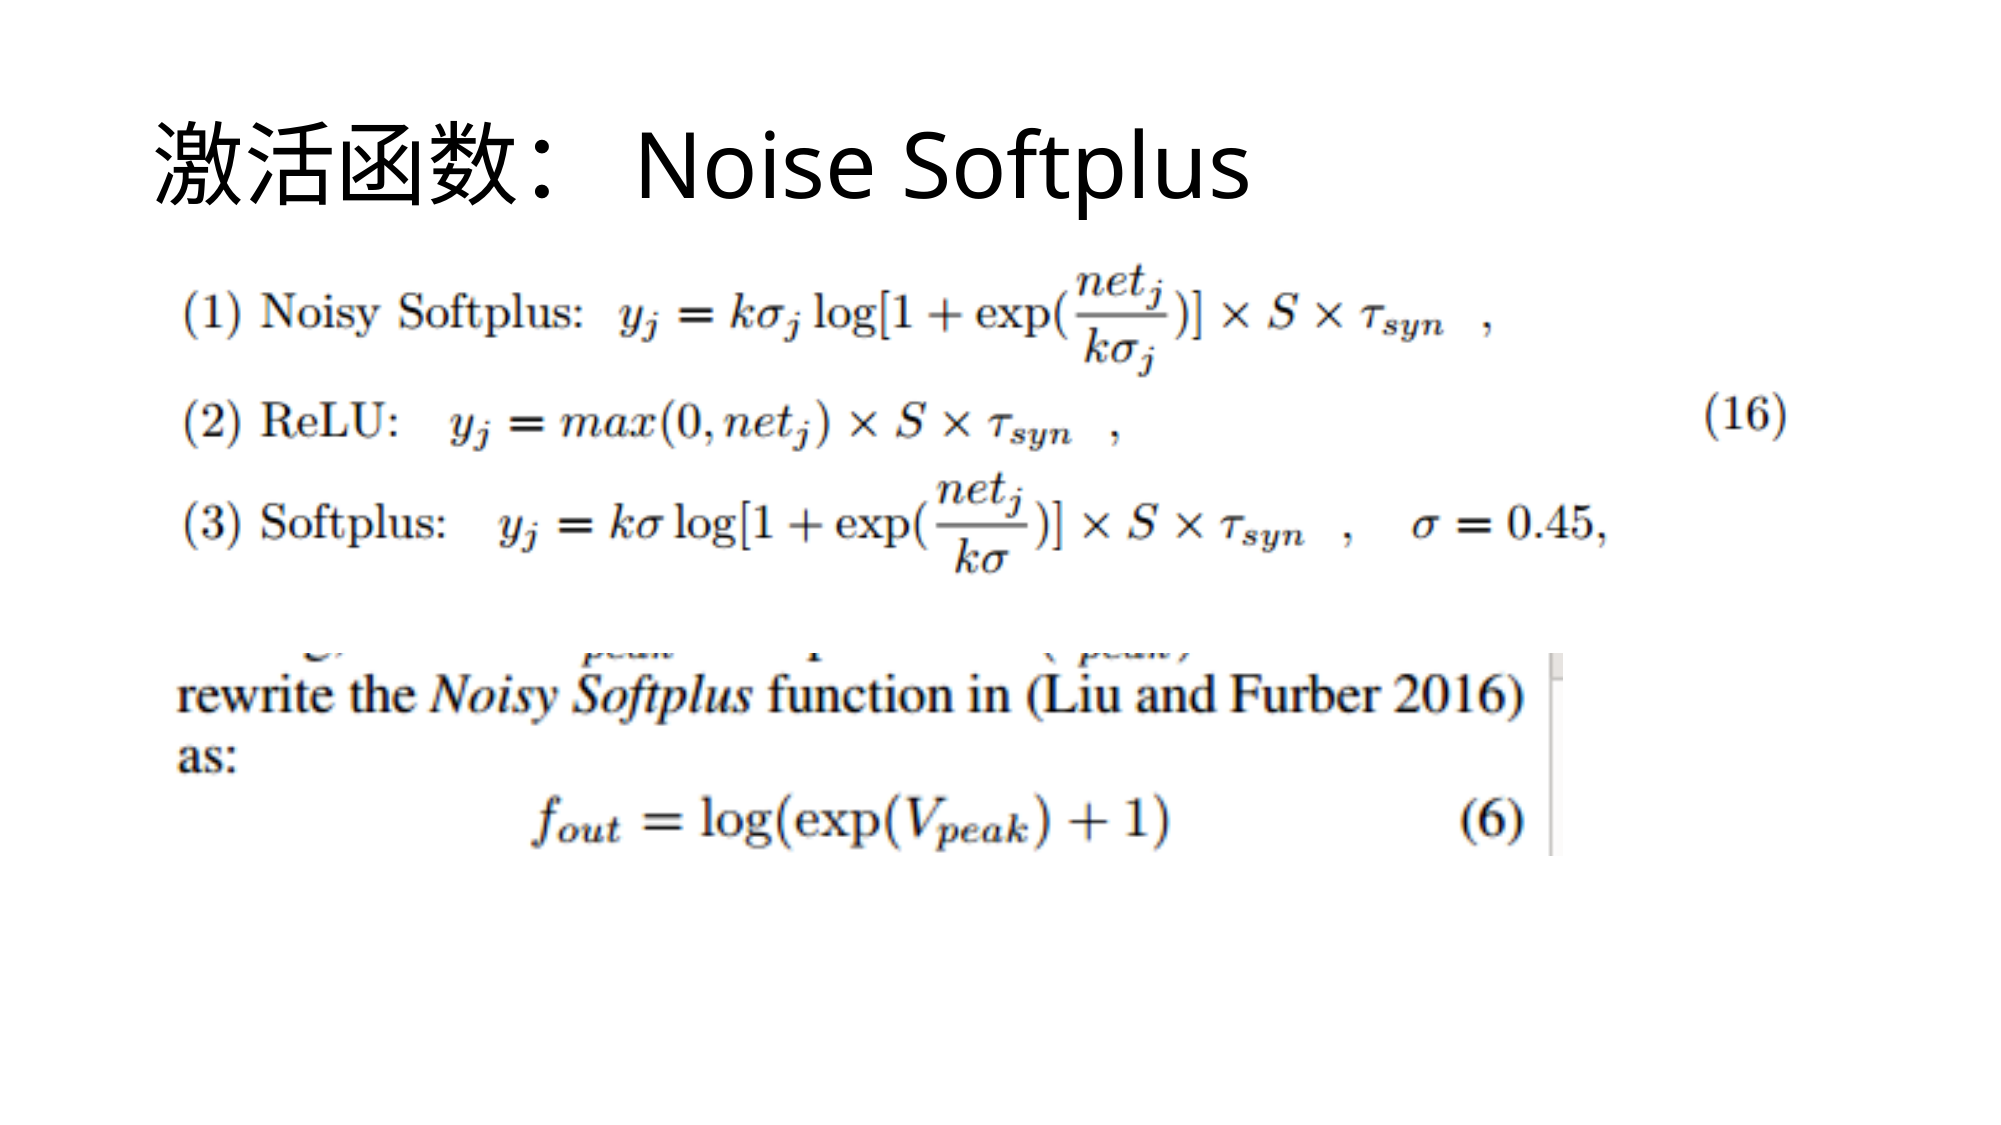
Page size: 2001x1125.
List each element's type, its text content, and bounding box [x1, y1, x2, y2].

title 激活函数：Noise Softplus [137, 59, 1863, 239]
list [137, 239, 1880, 599]
picture [137, 653, 1563, 856]
